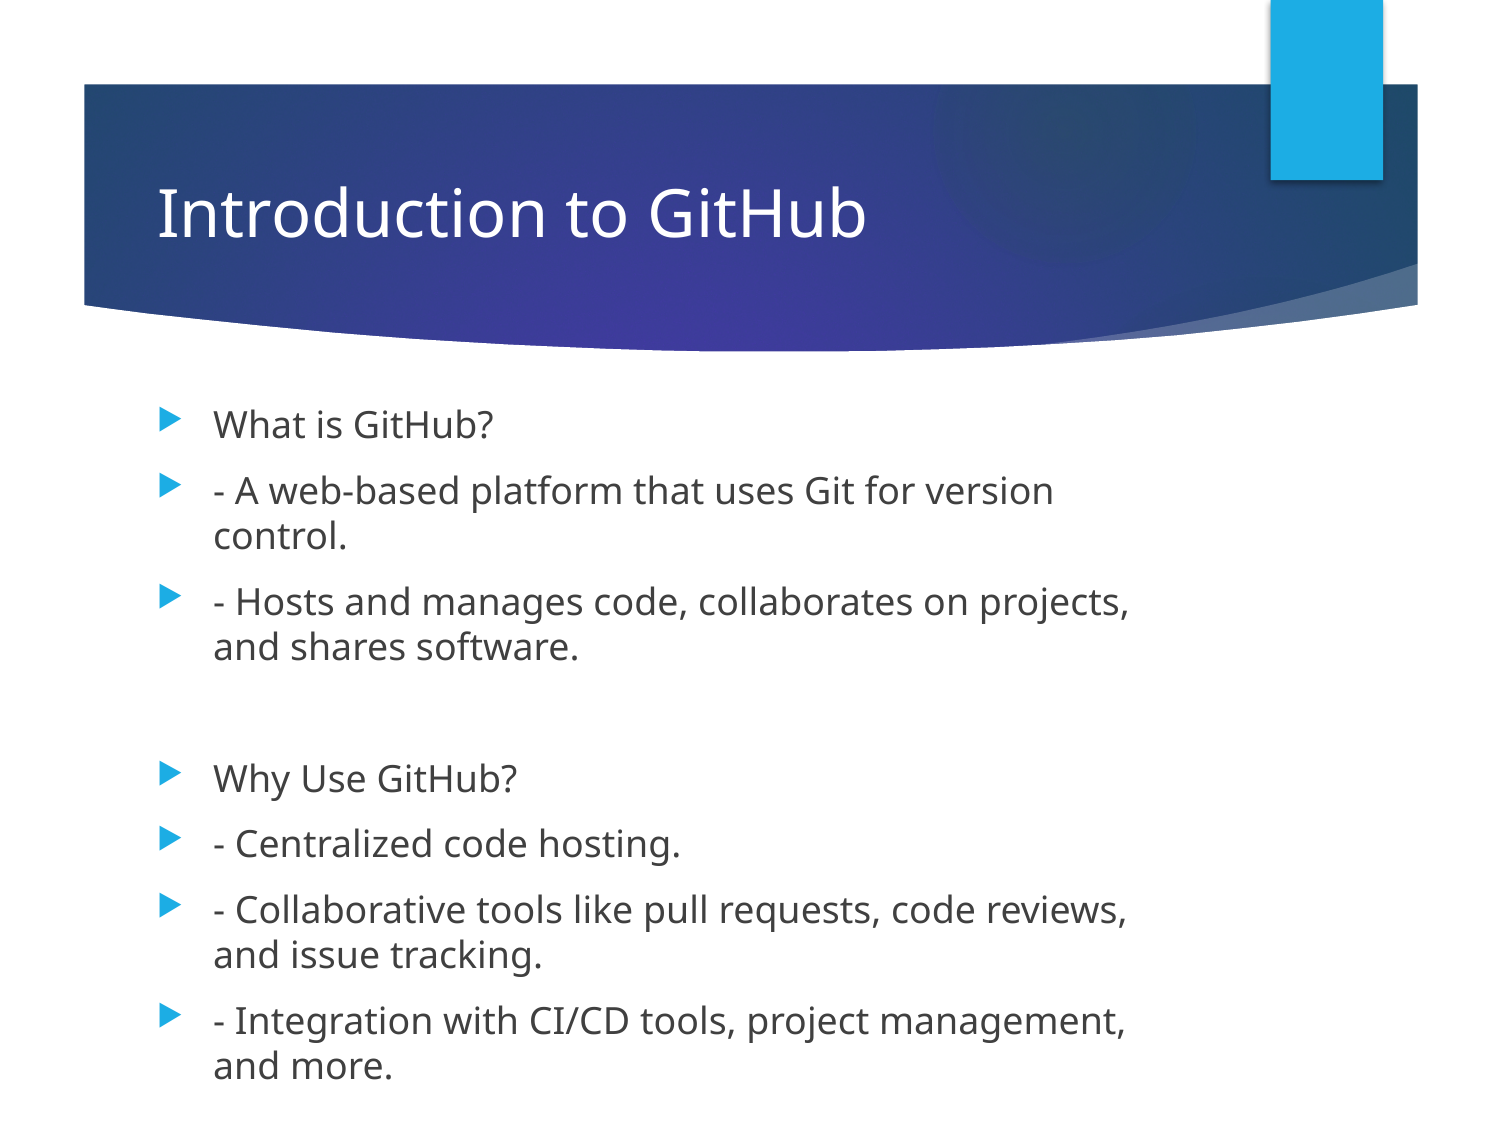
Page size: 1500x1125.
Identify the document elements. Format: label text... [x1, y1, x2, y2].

list What is GitHub? - A web-based platform that uses Git for version control. - Hosts and manages code, collaborates on projects, and shares software. Why Use GitHub? - Centralized code hosting. - Collaborative tools like pull requests, code reviews, and issue tracking. - Integration with CI/CD tools, project management, and more. [141, 393, 1183, 973]
title Introduction to GitHub [142, 152, 1183, 269]
